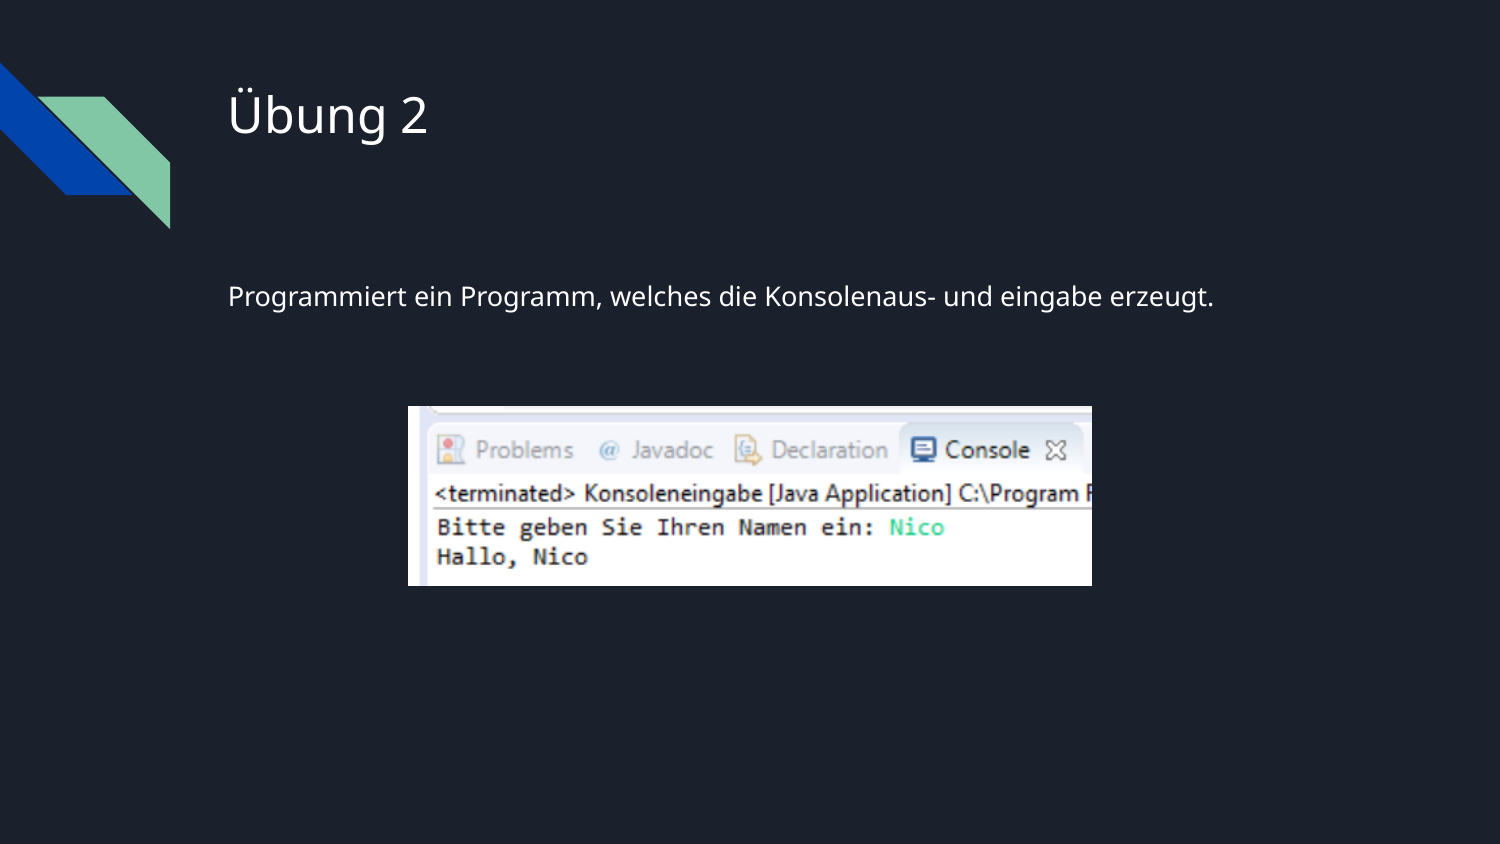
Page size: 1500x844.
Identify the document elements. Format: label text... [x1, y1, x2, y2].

title Übung 2 [212, 64, 1368, 215]
list Programmiert ein Programm, welches die Konsolenaus- und eingabe erzeugt. [212, 257, 1368, 735]
picture [408, 406, 1092, 586]
